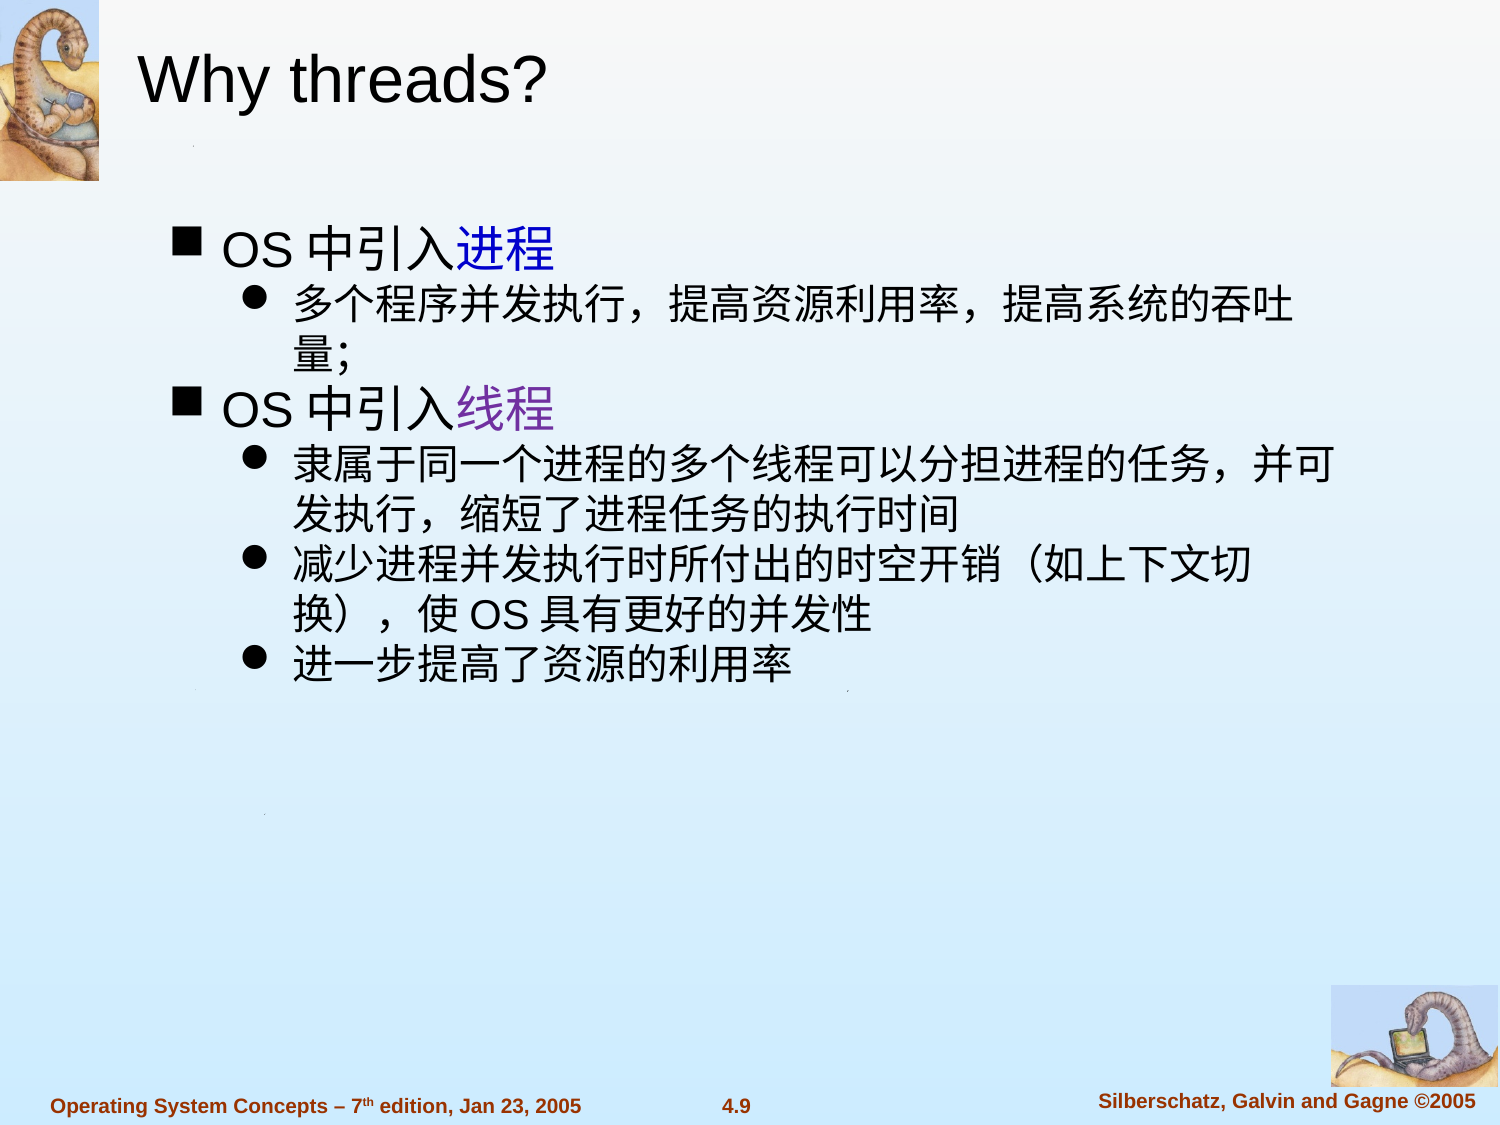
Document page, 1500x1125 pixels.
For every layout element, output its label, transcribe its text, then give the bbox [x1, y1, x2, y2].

picture [1331, 985, 1498, 1087]
text_box [233, 27, 742, 102]
title Why threads? [122, 69, 1297, 124]
picture [0, 0, 99, 181]
list OS中引入进程 多个程序并发执行，提高资源利用率，提高系统的吞吐量； OS中引入线程 隶属于同一个进程的多个线程可以分担进程的任务，并可发执行，缩短了进程任务的执行时间 减少进程并发执行时所付出的时空开销（如上下文切换），使OS具有更好的并发性 进一步提高了资源的利用率 [135, 210, 1382, 946]
